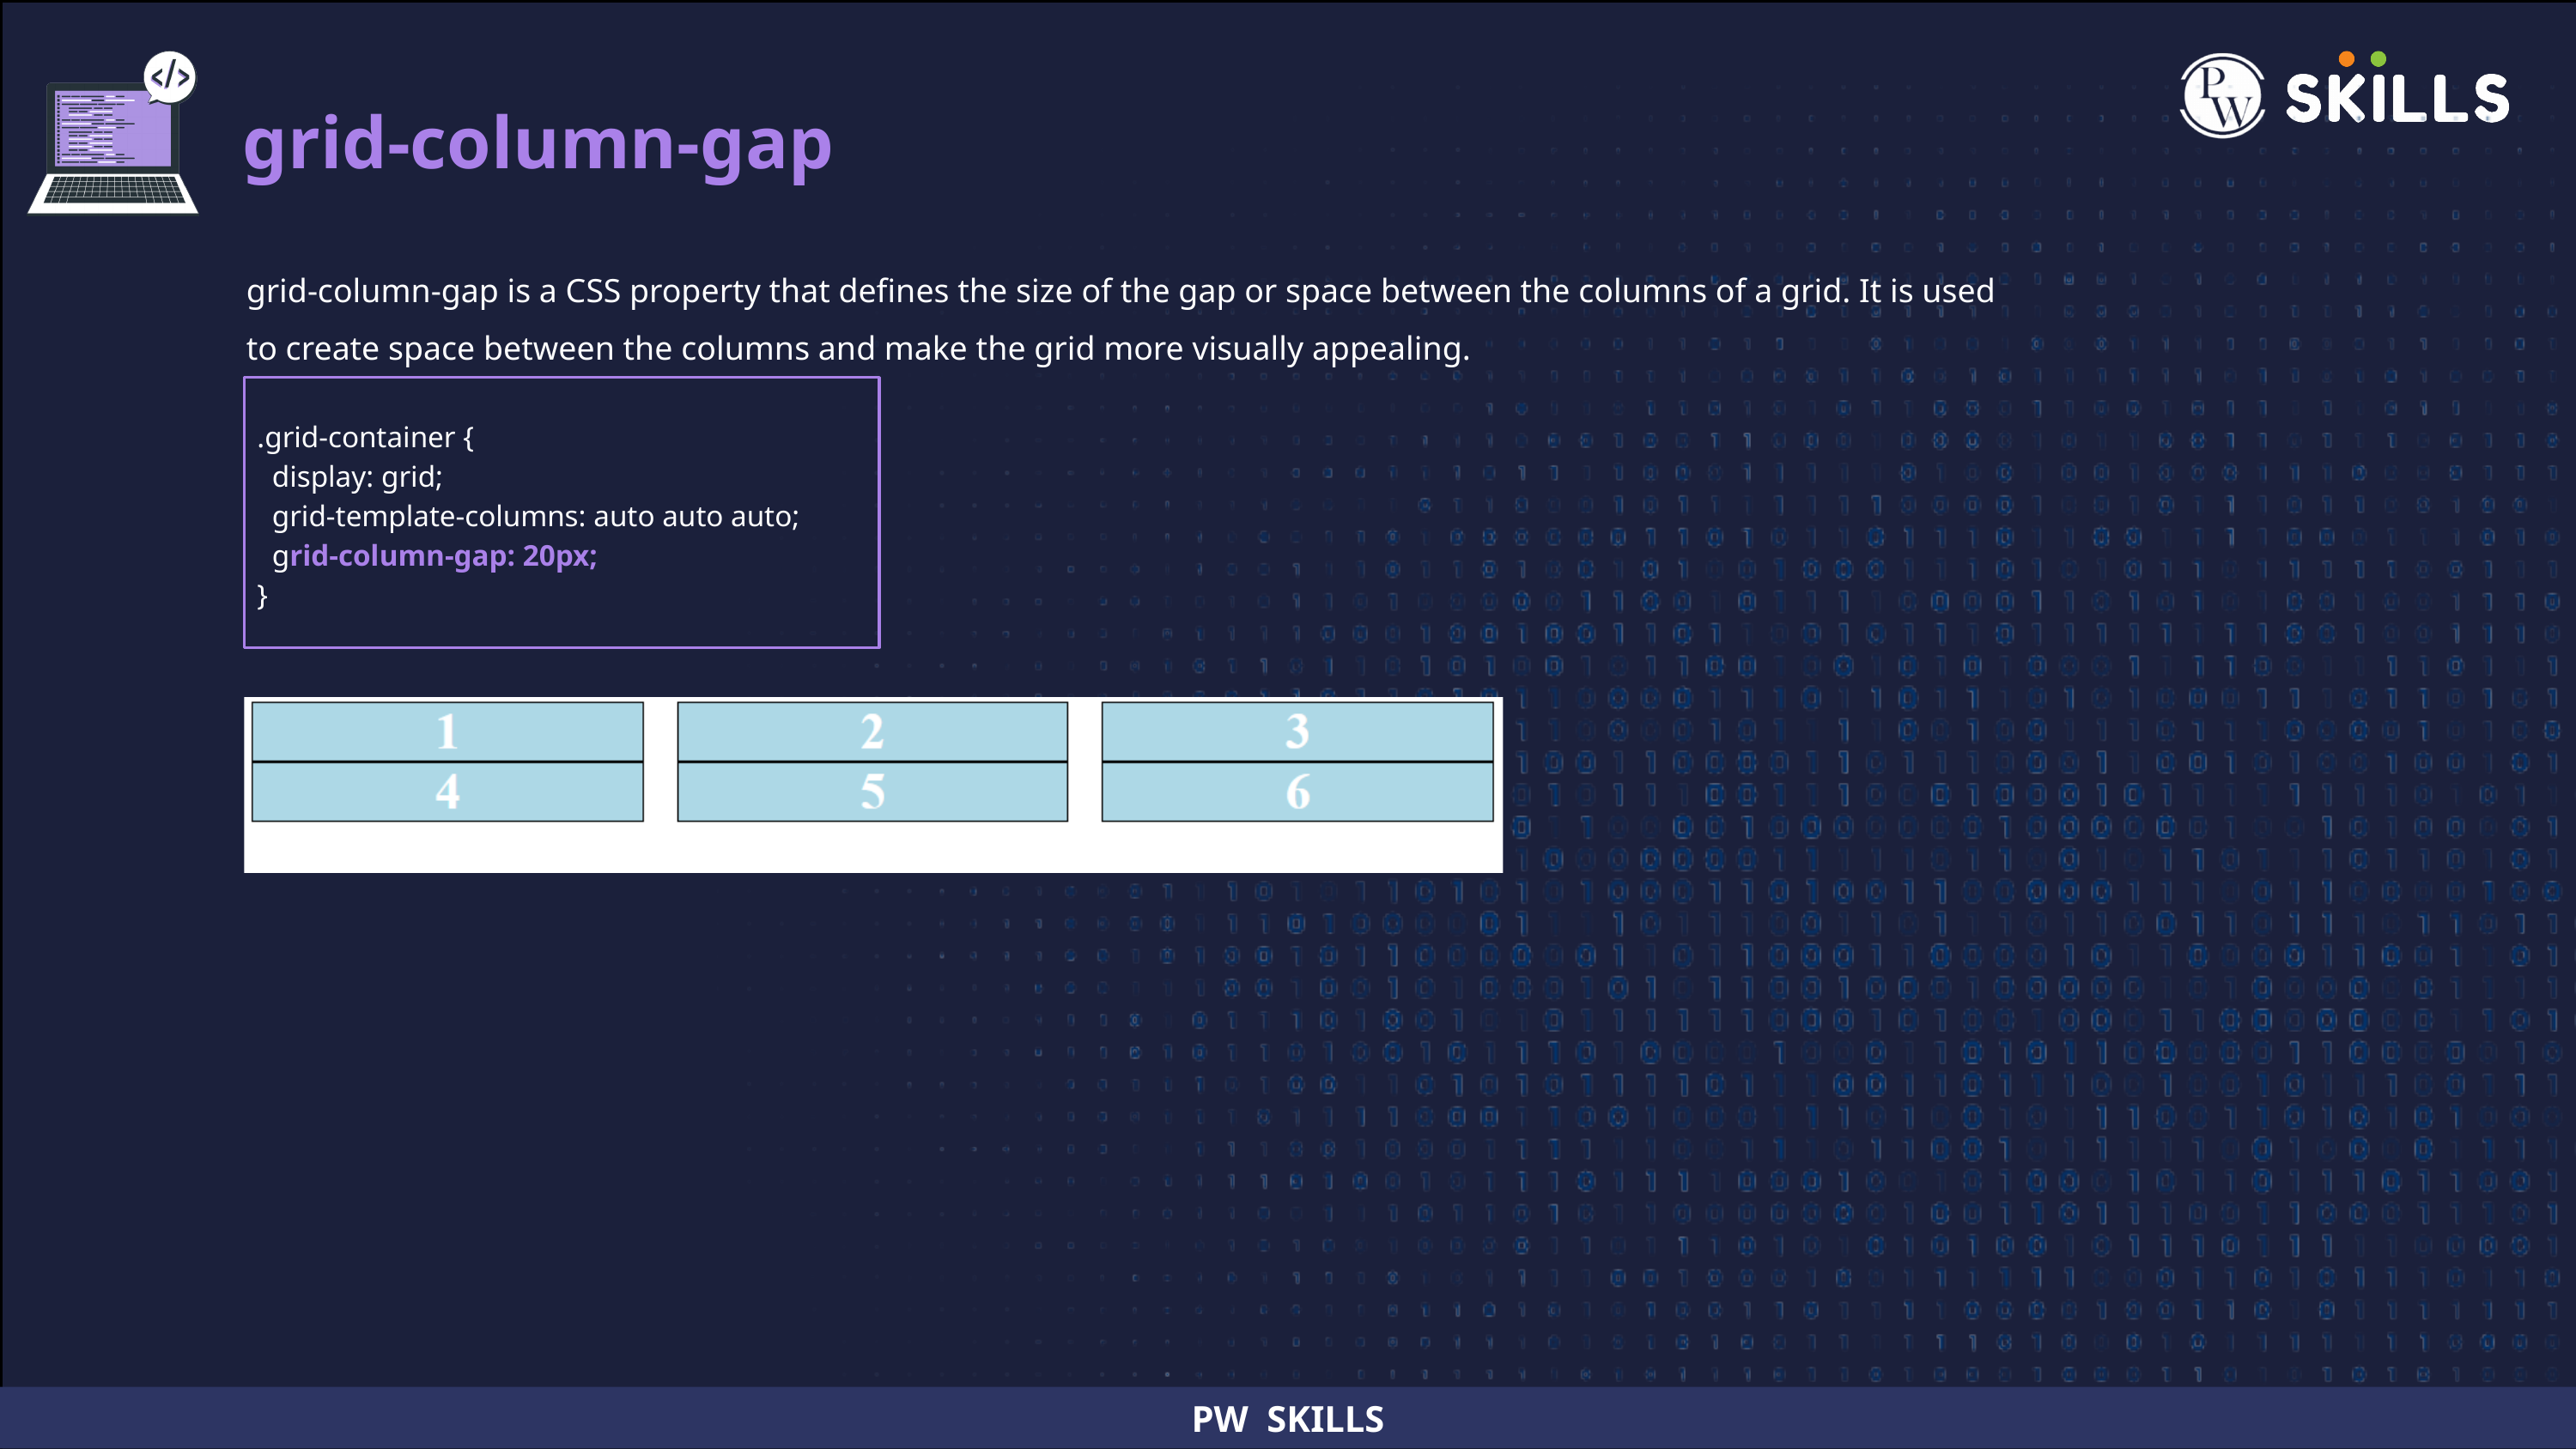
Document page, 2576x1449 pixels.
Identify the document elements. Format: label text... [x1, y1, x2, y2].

text_box grid-column-gap is a CSS property that defines the size of the gap or space between the columns of a grid. It is used to create space between the columns and make the grid more visually appealing. [233, 238, 2024, 380]
text_box .grid-container { display: grid; grid-template-columns: auto auto auto; grid-column-gap: 20px; } [244, 377, 879, 648]
picture [27, 51, 199, 217]
text_box grid-column-gap [242, 97, 2192, 184]
picture [244, 0, 2576, 1385]
